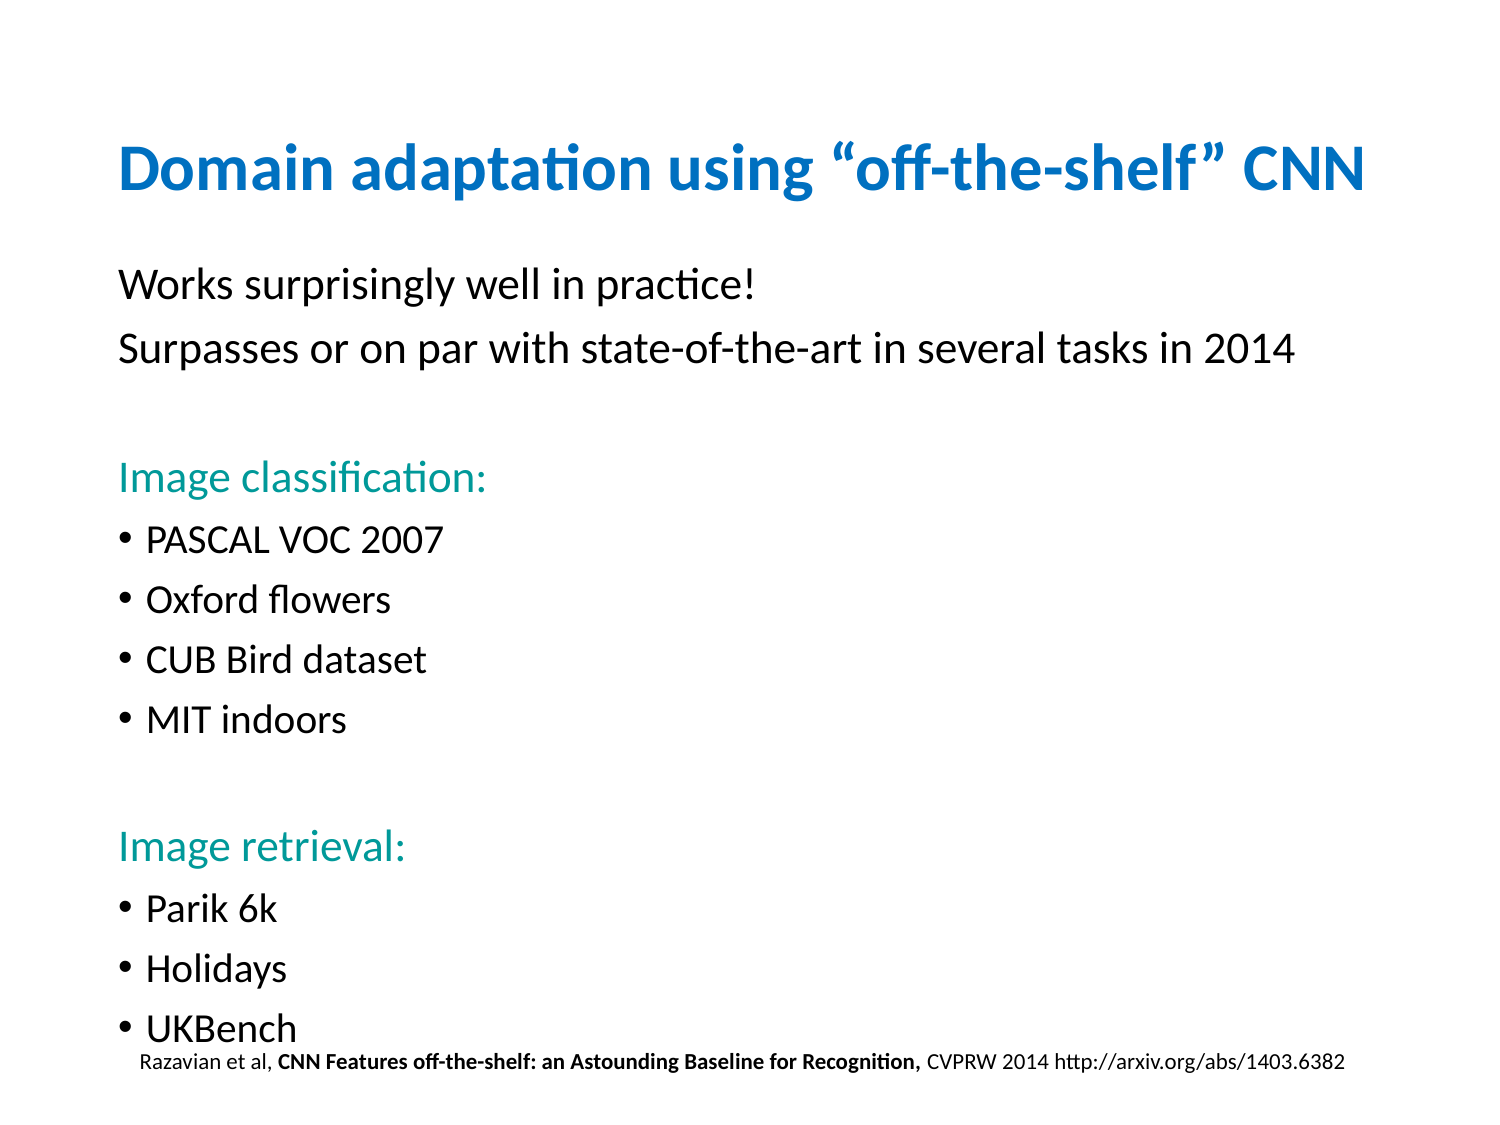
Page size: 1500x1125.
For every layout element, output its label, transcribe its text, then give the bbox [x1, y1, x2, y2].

list Works surprisingly well in practice! Surpasses or on par with state-of-the-art in several tasks in 2014 Image classification: PASCAL VOC 2007 Oxford flowers CUB Bird dataset MIT indoors Image retrieval: Parik 6k Holidays UKBench [103, 278, 1397, 1061]
title Domain adaptation using “off-the-shelf” CNN [103, 59, 1397, 278]
text_box Razavian et al, CNN Features off-the-shelf: an Astounding Baseline for Recognition, CVPRW 2014 http://arxiv.org/abs/1403.6382 [124, 1039, 1376, 1082]
